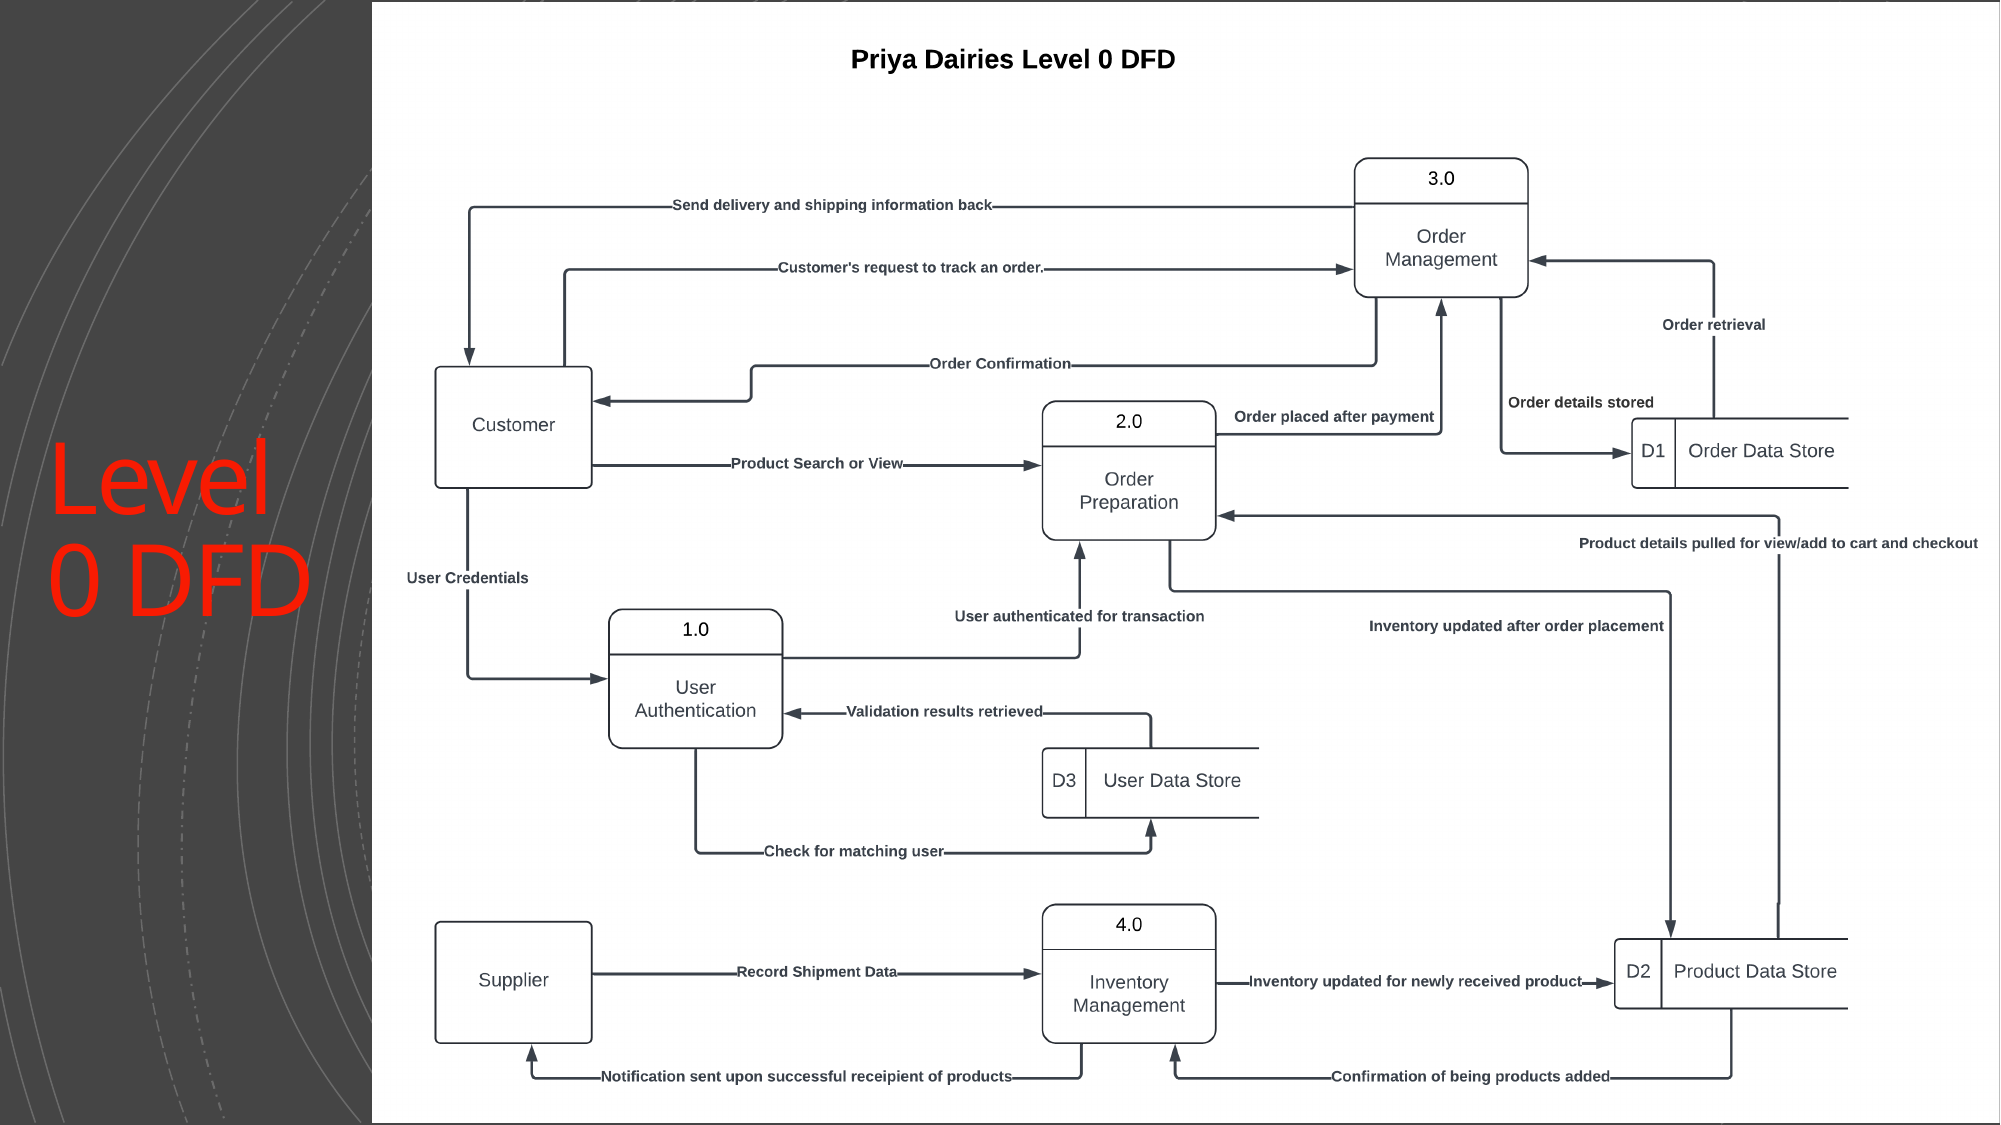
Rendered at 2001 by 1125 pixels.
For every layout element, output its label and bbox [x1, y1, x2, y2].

text_box [0, 0, 1996, 1125]
list [371, 2, 2000, 1123]
